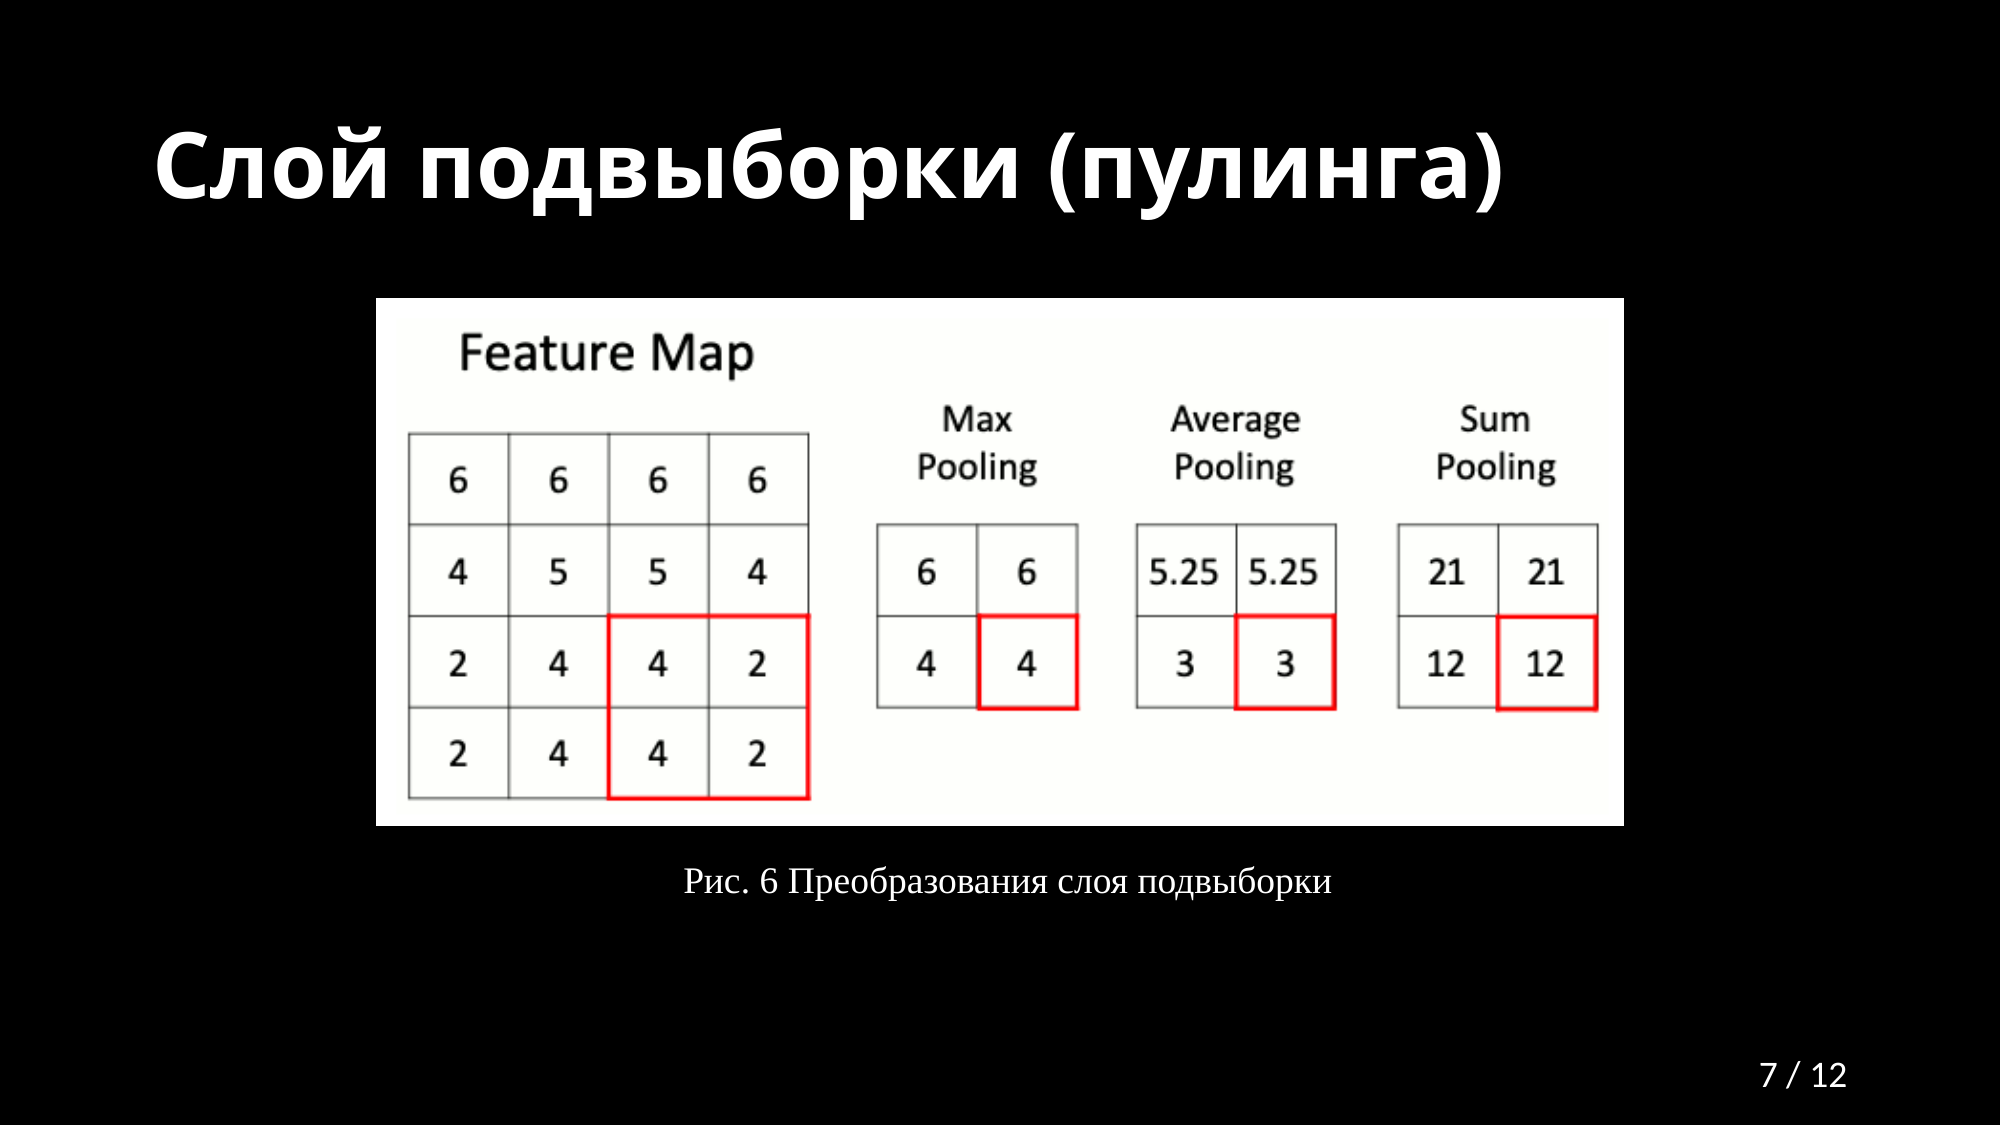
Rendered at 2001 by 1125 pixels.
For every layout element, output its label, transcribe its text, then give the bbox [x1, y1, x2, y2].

title Слой подвыборки (пулинга) [137, 59, 1863, 278]
slide_number 7 / 12 [1412, 1042, 1863, 1103]
picture [376, 298, 1624, 826]
text_box Рис. 6 Преобразования слоя подвыборки [471, 826, 1471, 909]
